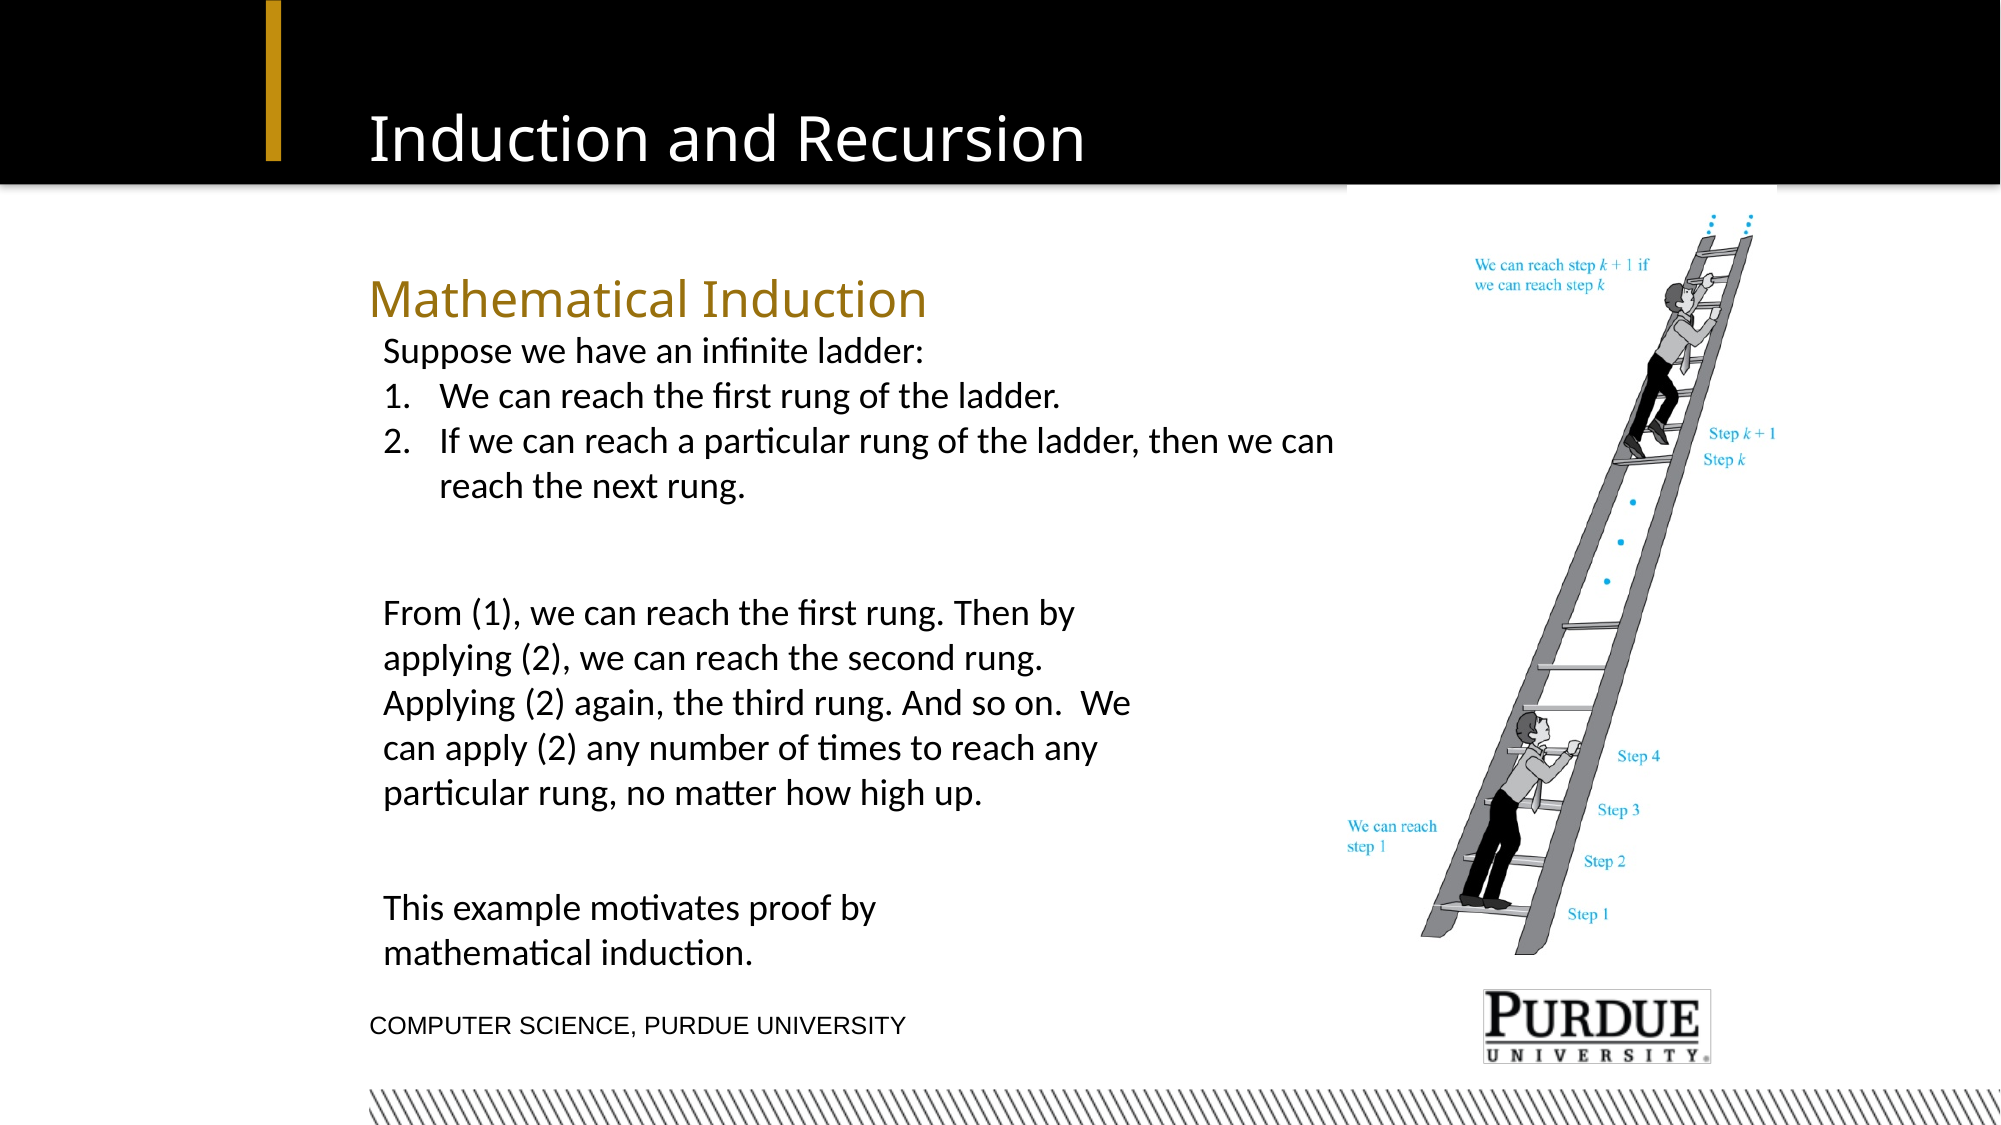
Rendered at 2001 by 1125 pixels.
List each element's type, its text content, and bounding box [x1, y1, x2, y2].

list Mathematical Induction [368, 267, 1342, 319]
title Induction and Recursion [369, 98, 1704, 186]
text_box This example motivates proof by mathematical induction. [368, 875, 1056, 981]
list Computer Science, Purdue University [369, 1009, 1375, 1047]
picture [1347, 185, 1777, 956]
text_box From (1), we can reach the first rung. Then by applying (2), we can reach the second rung. Applying (2) again, the third rung. And so on. We can apply (2) any number of times to reach any particular rung, no matter how high up. [368, 535, 1169, 821]
text_box Suppose we have an infinite ladder: We can reach the first rung of the ladder. If we can reach a particular rung of the ladder, then we can reach the next rung. [368, 319, 1342, 514]
